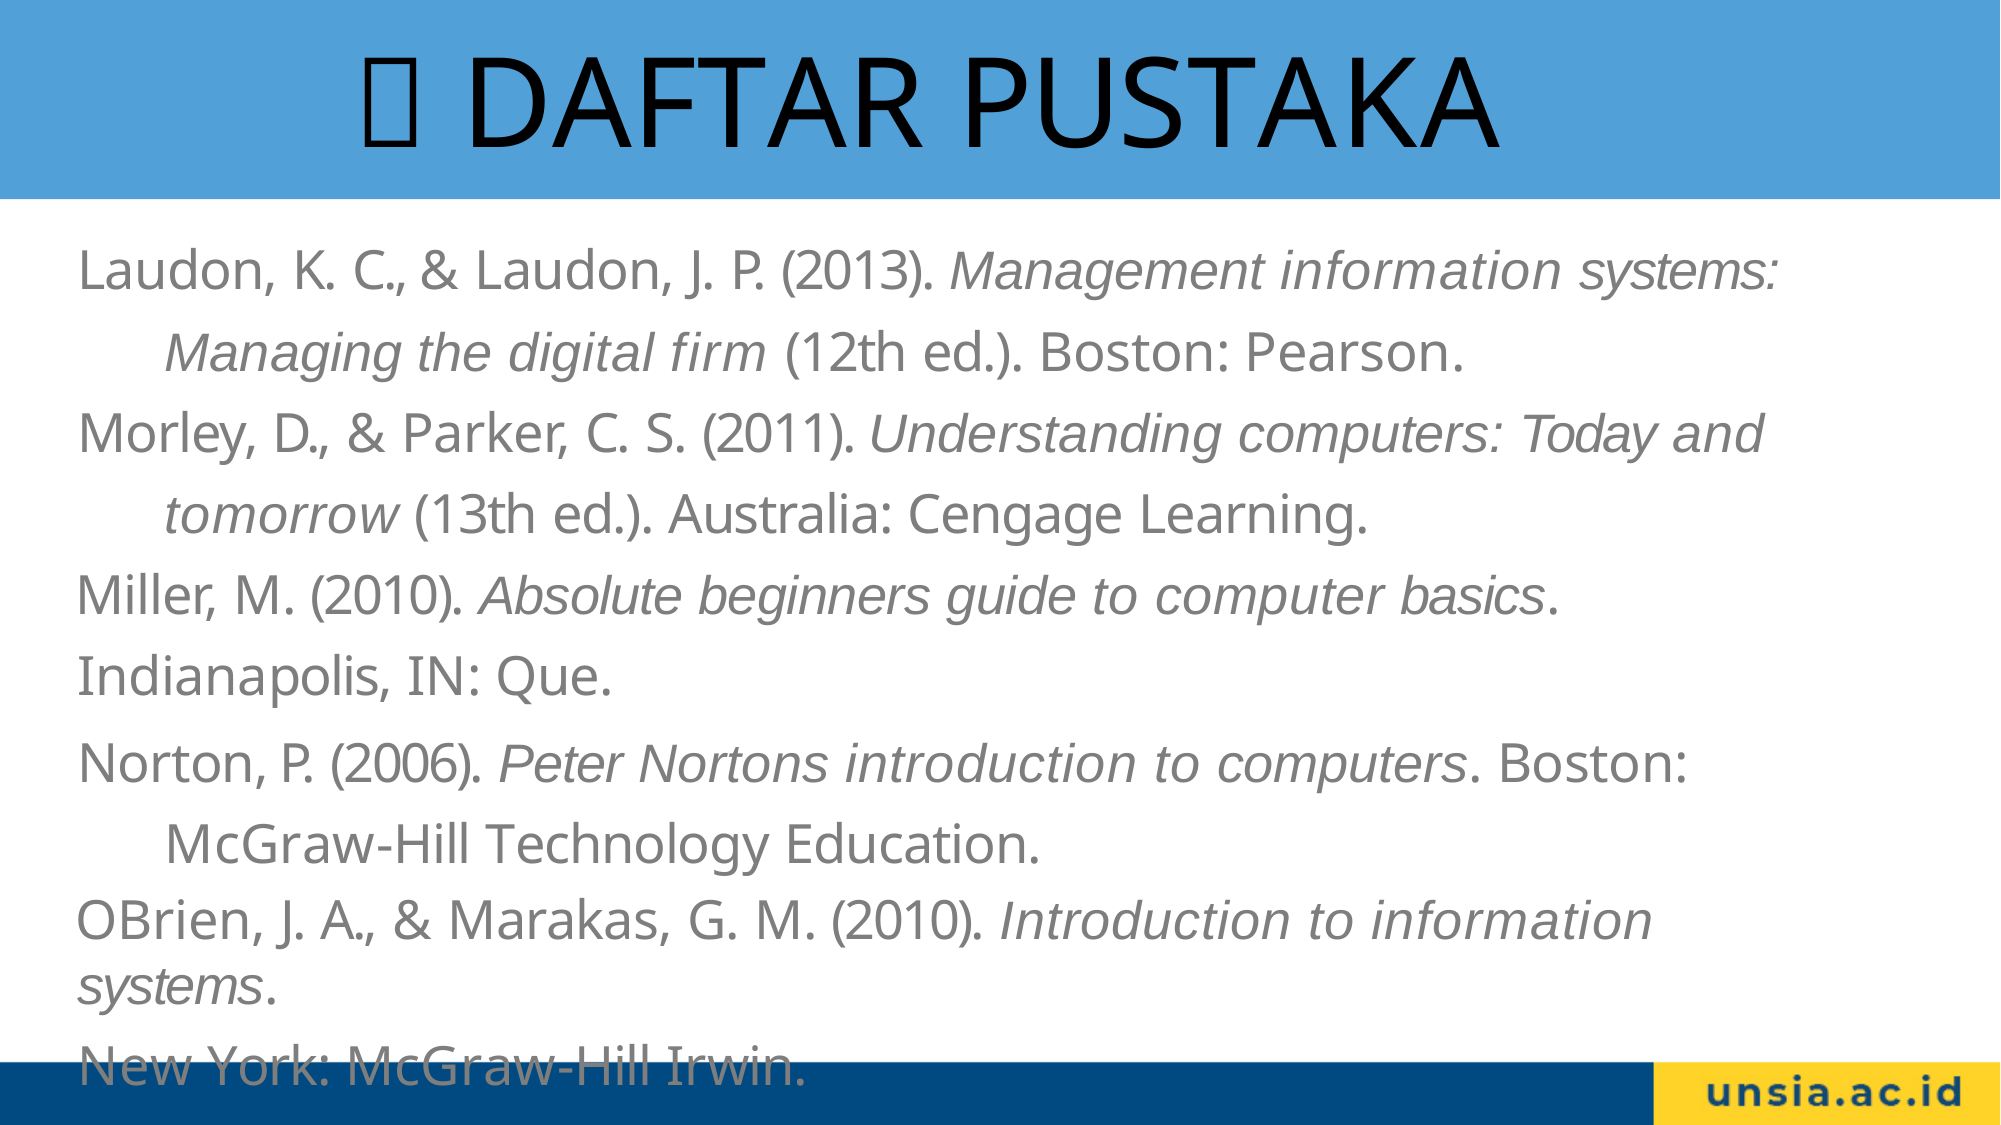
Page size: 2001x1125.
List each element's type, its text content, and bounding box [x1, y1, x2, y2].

picture [0, 0, 2001, 1125]
text_box [0, 0, 2000, 200]
title 🔑 DAFTAR PUSTAKA [351, 1, 1647, 192]
text_box Laudon, K. C., & Laudon, J. P. (2013). Management information systems: Managing the digital firm (12th ed.). Boston: Pearson. Morley, D., & Parker, C. S. (2011). Understanding computers: Today and tomorrow (13th ed.). Australia: Cengage Learning. Miller, M. (2010). Absolute beginners guide to computer basics. Indianapolis, IN: Que. Norton, P. (2006). Peter Nortons introduction to computers. Boston: McGraw-Hill Technology Education. OBrien, J. A., & Marakas, G. M. (2010). Introduction to information systems. New York: McGraw-Hill Irwin. [75, 217, 1899, 1097]
